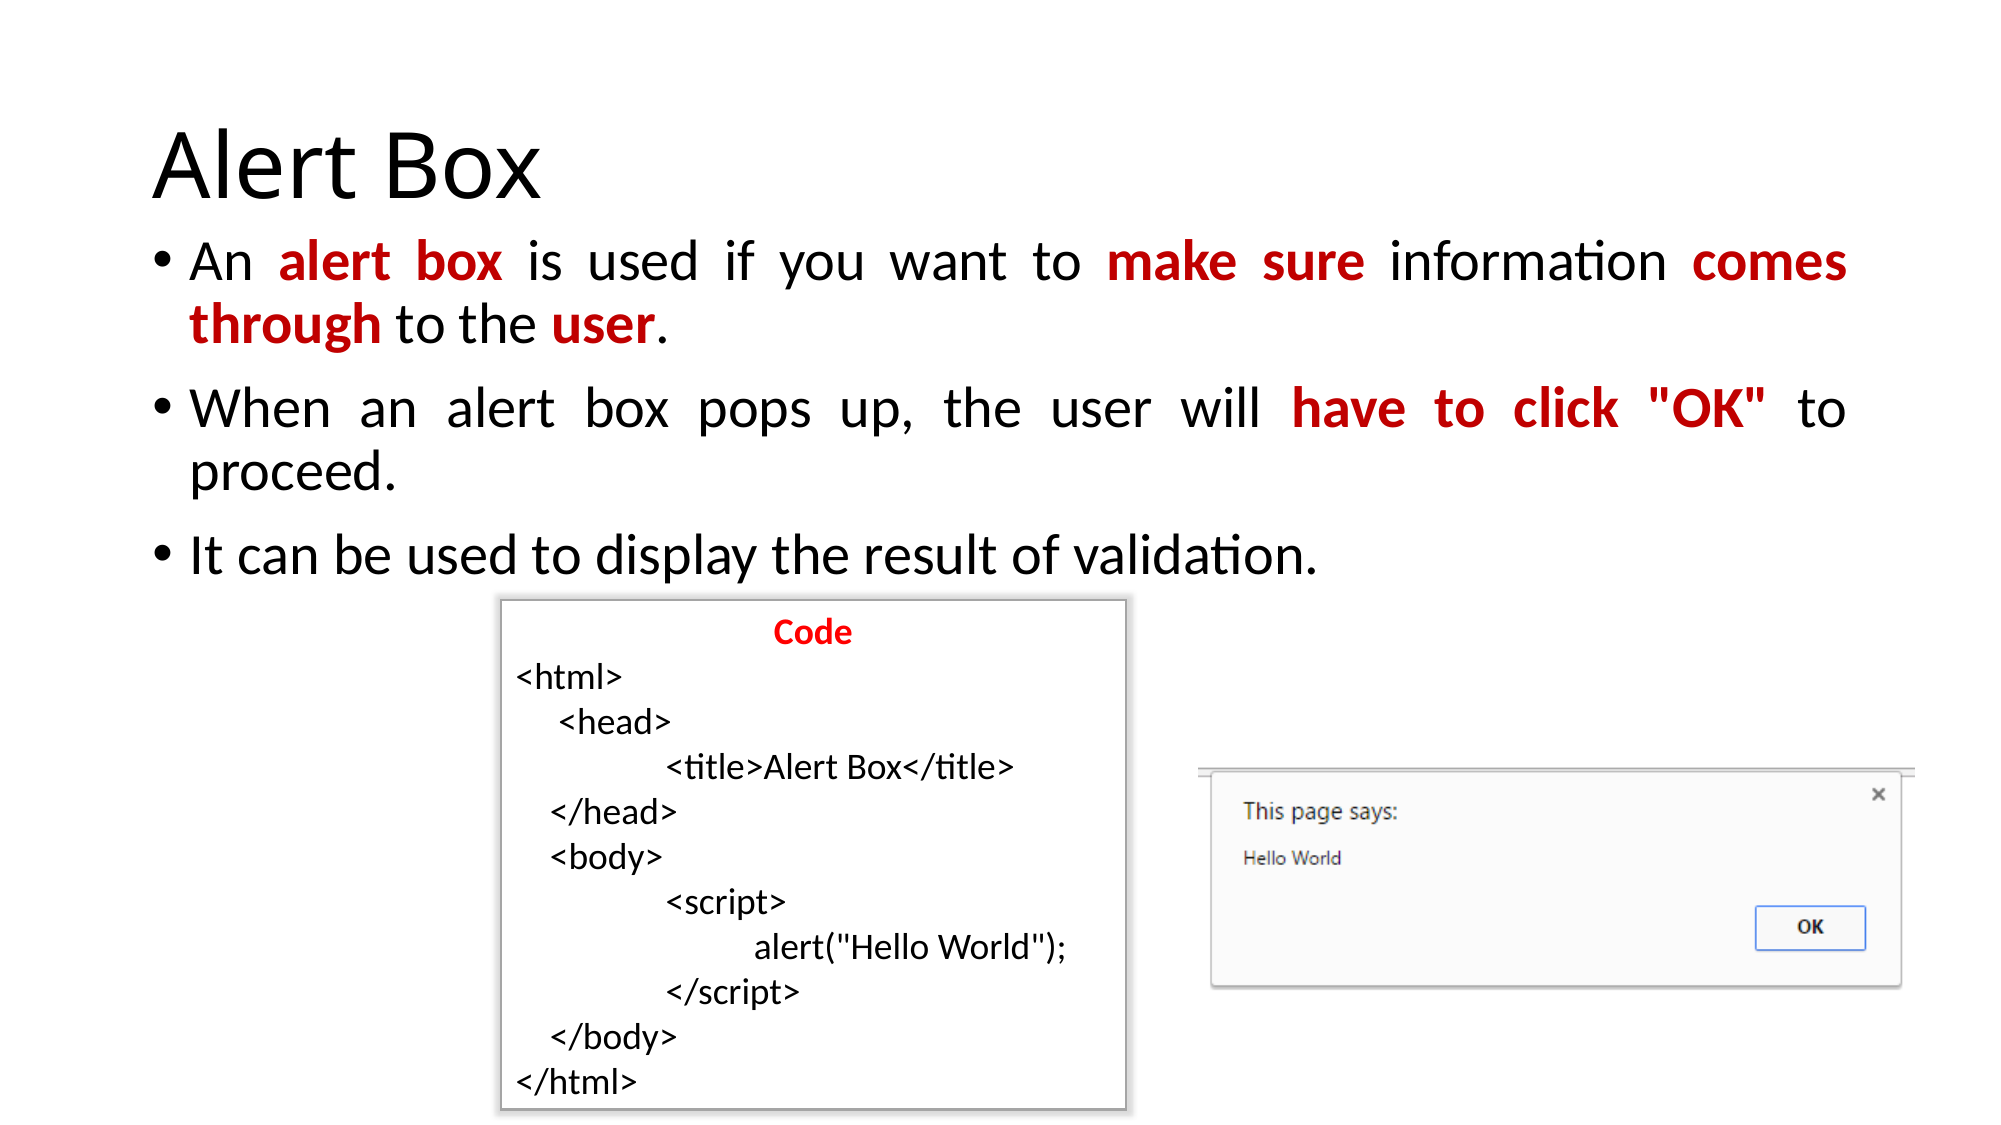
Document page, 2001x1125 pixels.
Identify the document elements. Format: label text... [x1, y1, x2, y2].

text_box Code <html> <head> <title>Alert Box</title> </head> <body> <script> alert("Hello World"); </script> </body> </html> [500, 599, 1127, 1111]
picture [1198, 757, 1915, 1009]
list An alert box is used if you want to make sure information comes through to the user. When an alert box pops up, the user will have to click "OK" to proceed. It can be used to display the result of validation. [137, 223, 1863, 937]
title Alert Box [137, 59, 1863, 223]
